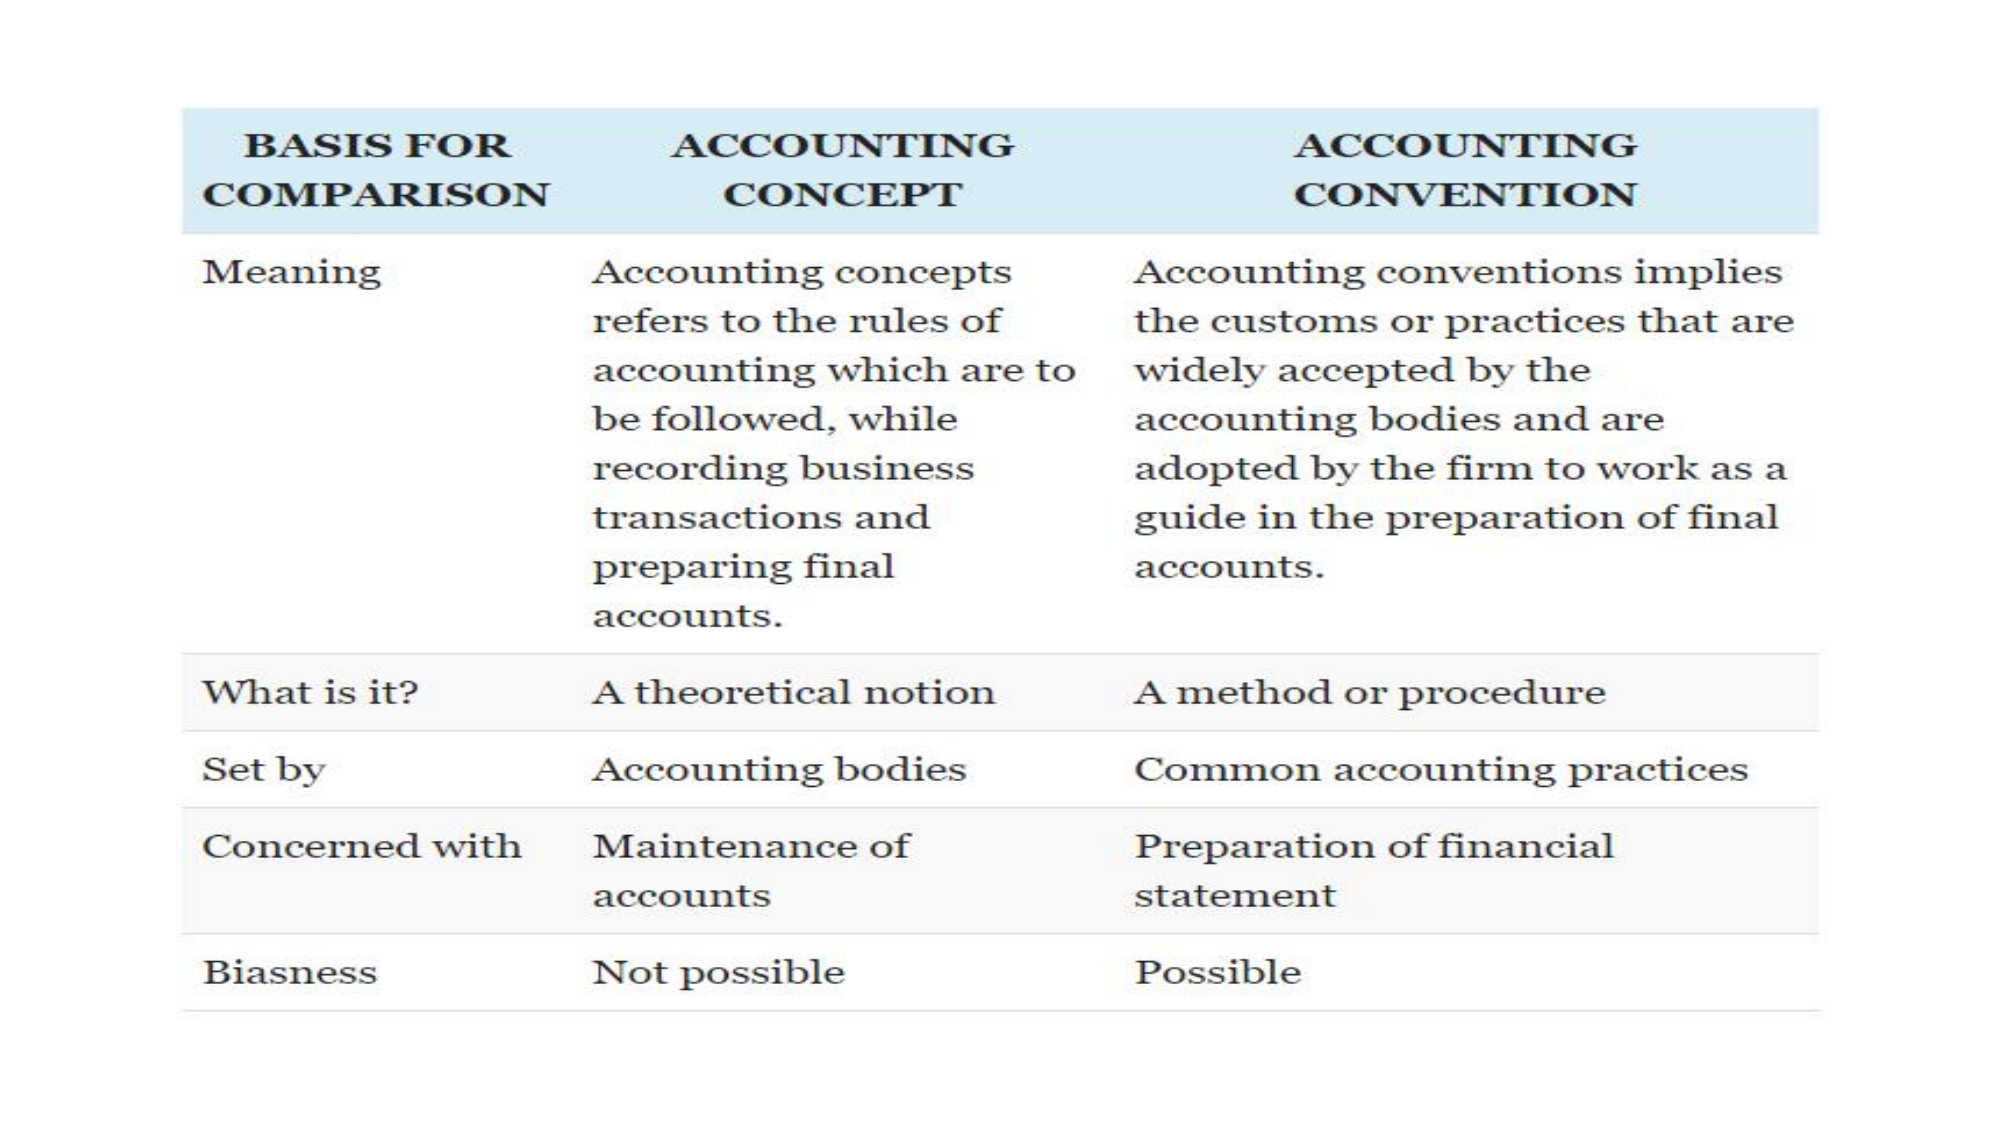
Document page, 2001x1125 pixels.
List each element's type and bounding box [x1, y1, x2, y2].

picture [176, 105, 1829, 1020]
